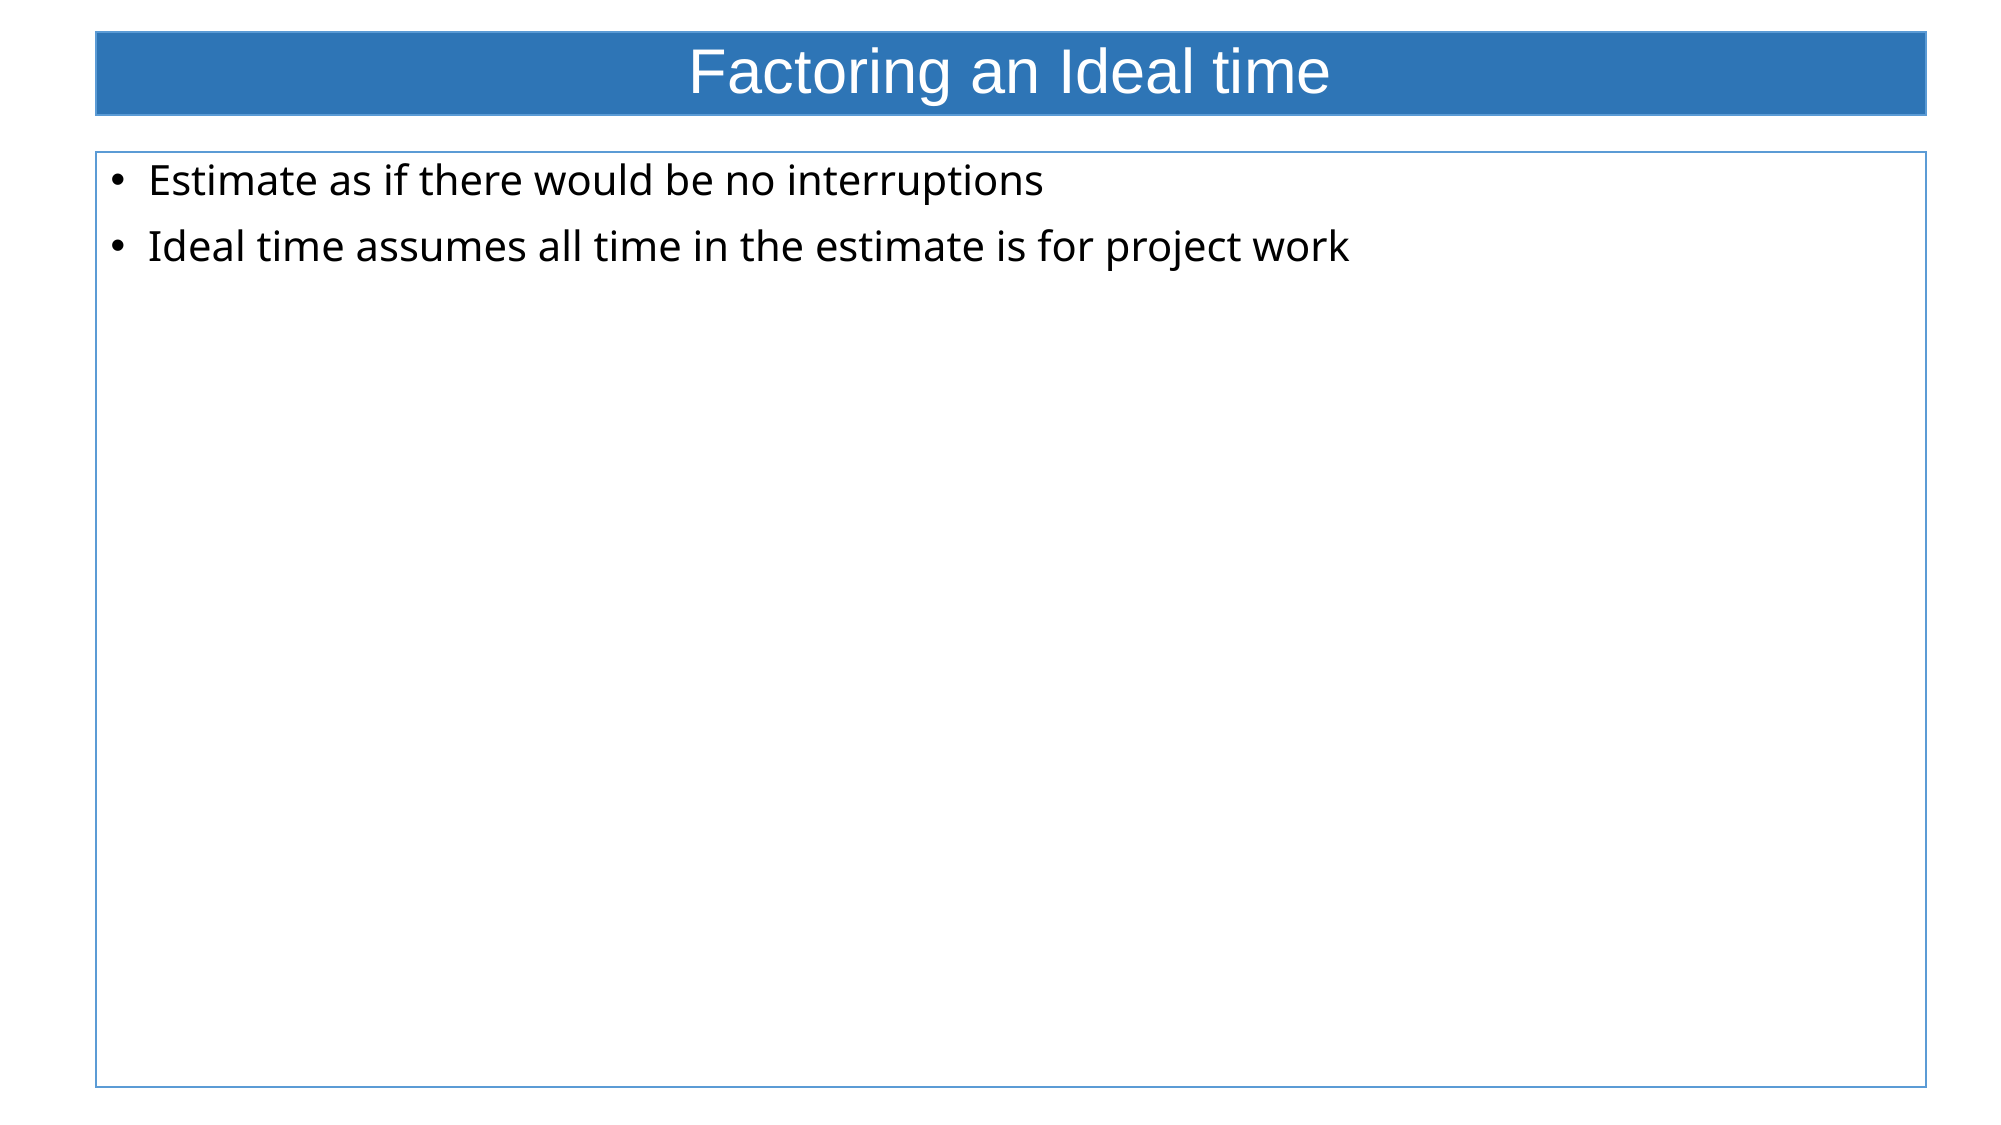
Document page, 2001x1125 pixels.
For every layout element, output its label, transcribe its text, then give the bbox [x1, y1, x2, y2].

title Factoring an Ideal time [95, 31, 1927, 116]
list Estimate as if there would be no interruptions Ideal time assumes all time in the estimate is for project work [95, 151, 1927, 1088]
